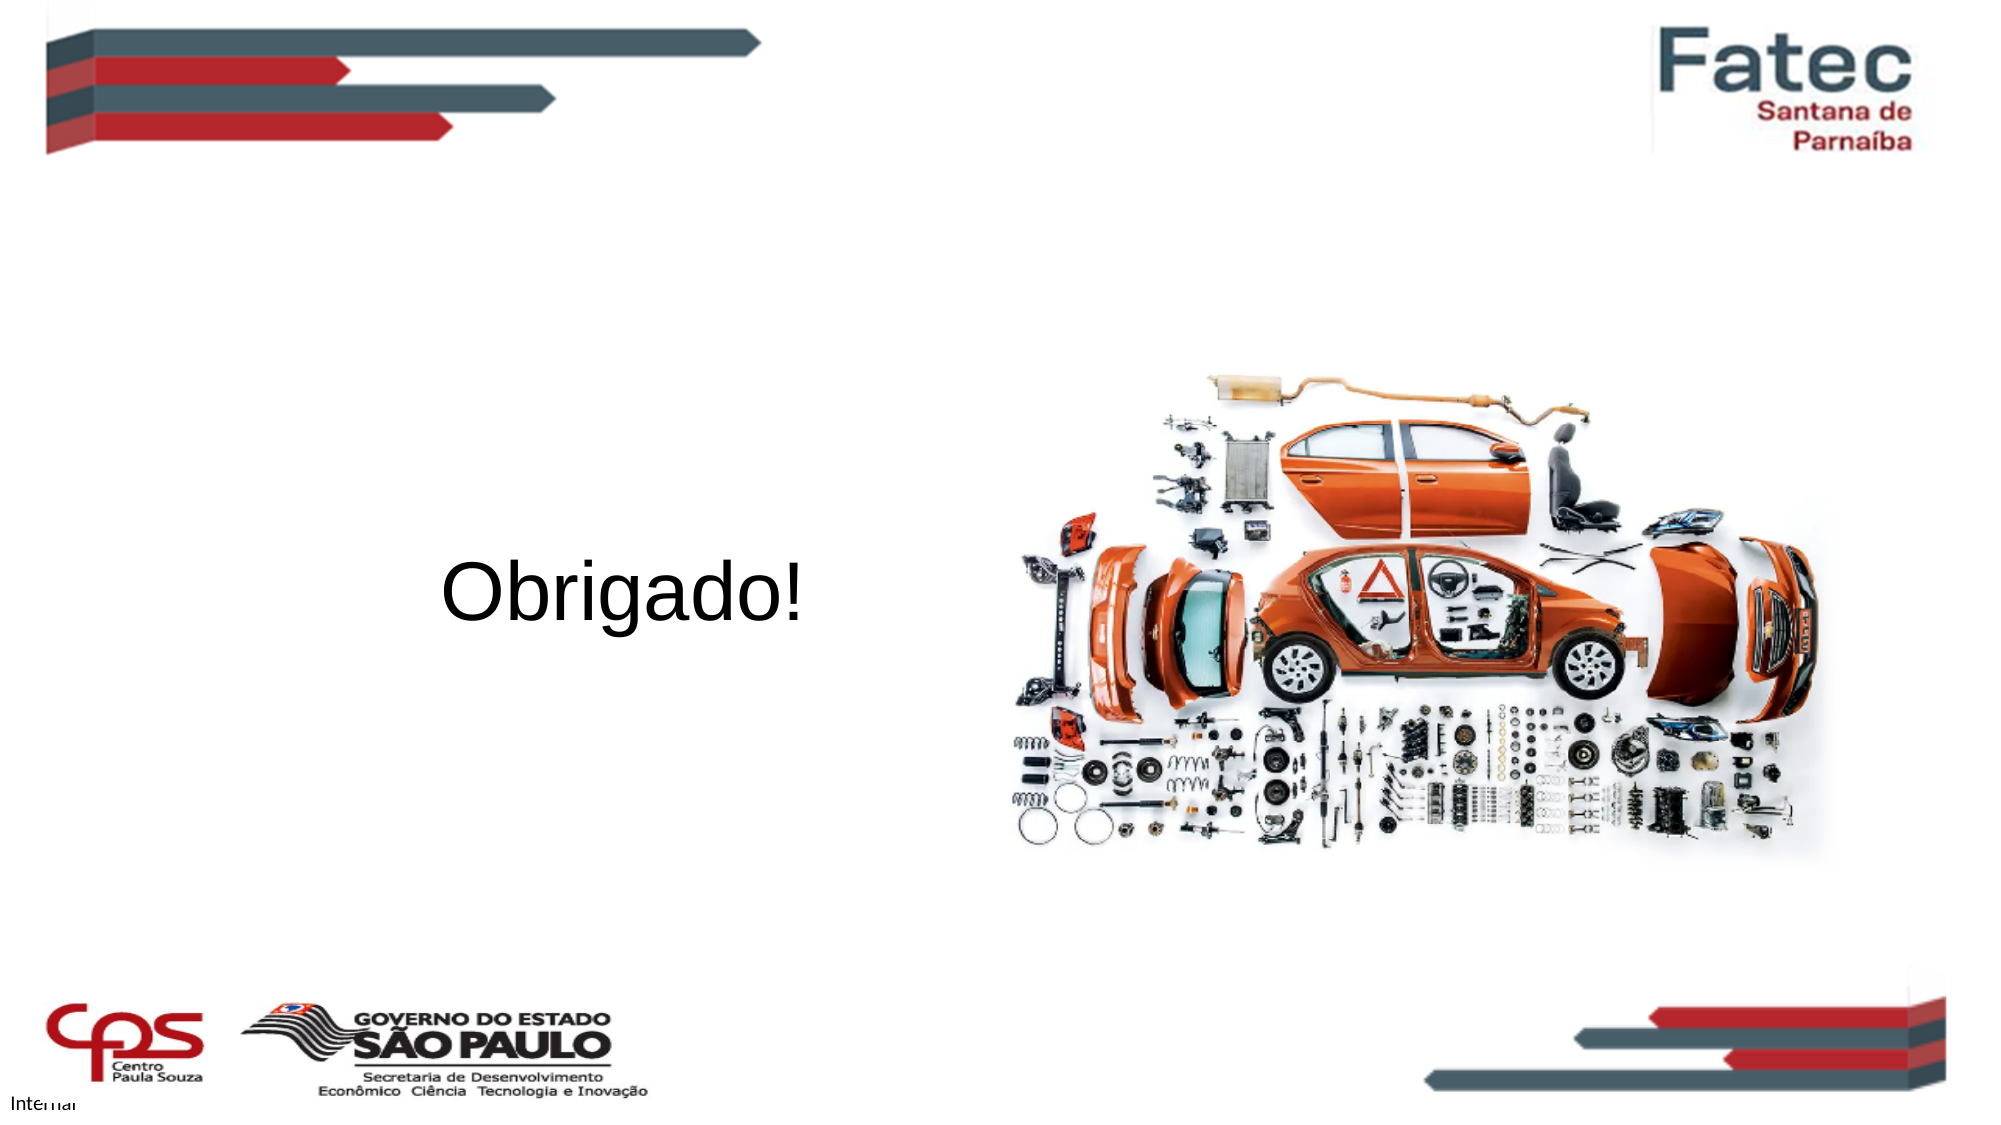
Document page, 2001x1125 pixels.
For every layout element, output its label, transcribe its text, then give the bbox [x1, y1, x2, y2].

picture [40, 992, 654, 1103]
picture [977, 358, 1840, 873]
picture [1341, 958, 1954, 1114]
text_box Obrigado! [425, 480, 913, 645]
picture [34, 0, 1938, 168]
